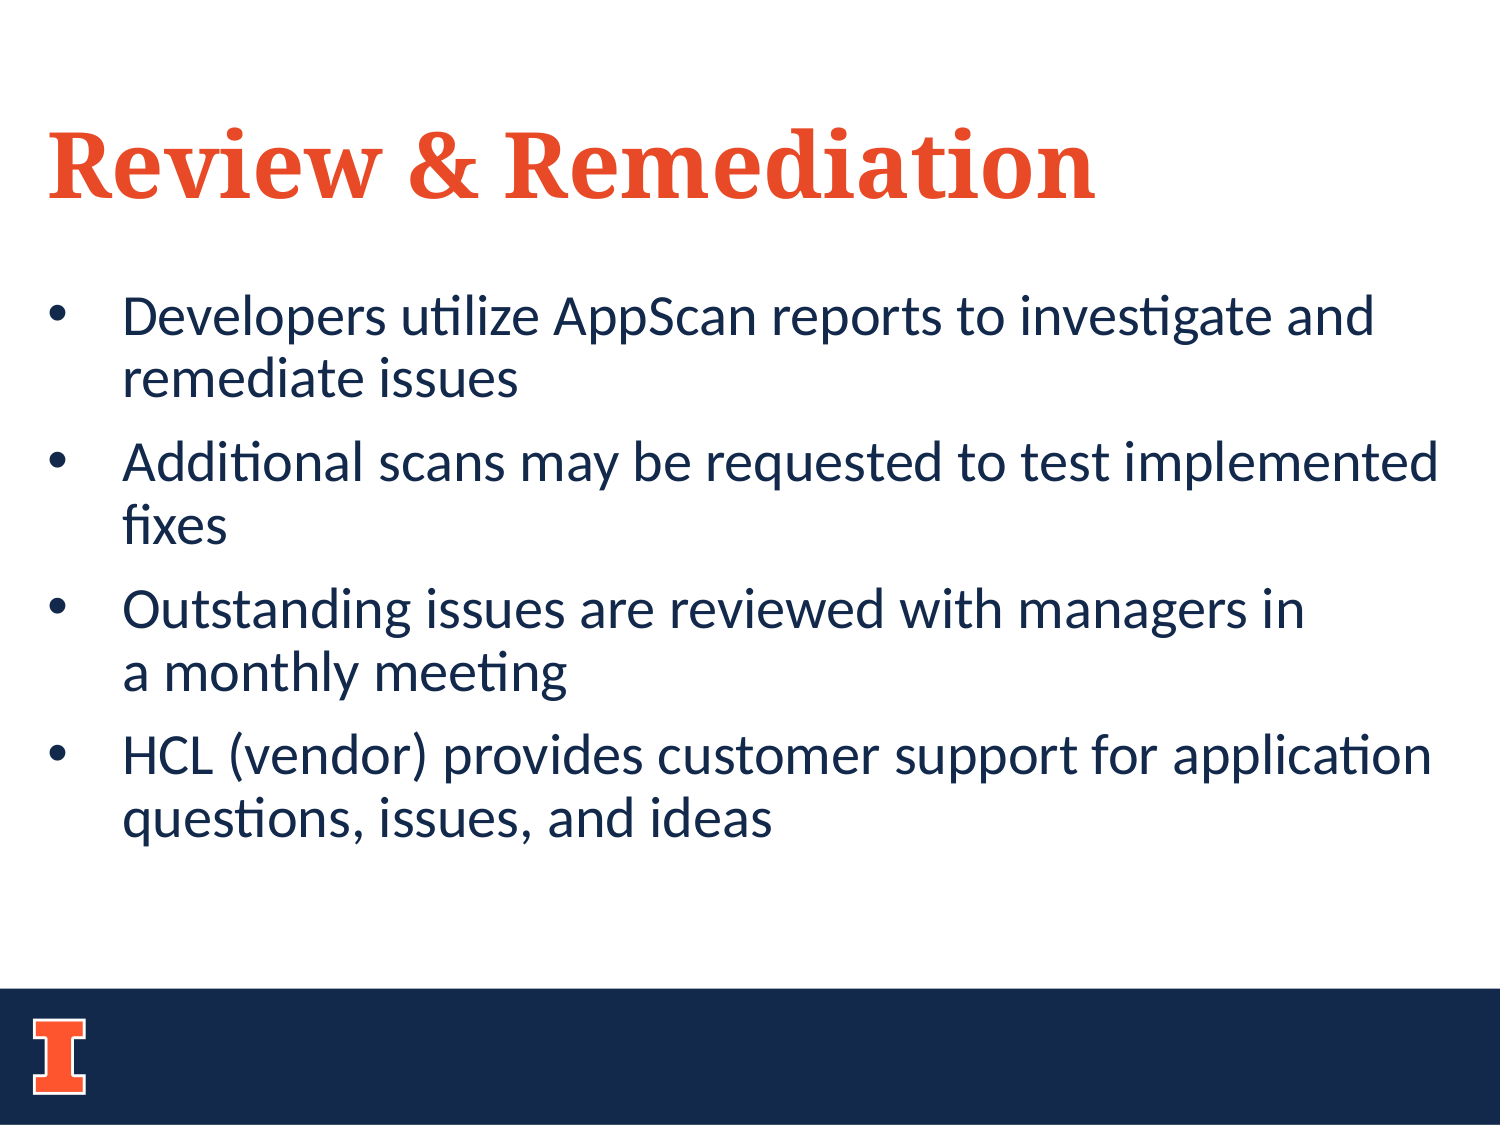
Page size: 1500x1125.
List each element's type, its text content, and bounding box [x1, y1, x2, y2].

title Review & Remediation [32, 59, 1462, 277]
list Developers utilize AppScan reports to investigate and remediate issues Additional scans may be requested to test implemented fixes Outstanding issues are reviewed with managers in a monthly meeting HCL (vendor) provides customer support for application questions, issues, and ideas [32, 277, 1462, 873]
picture [0, 0, 1500, 1125]
